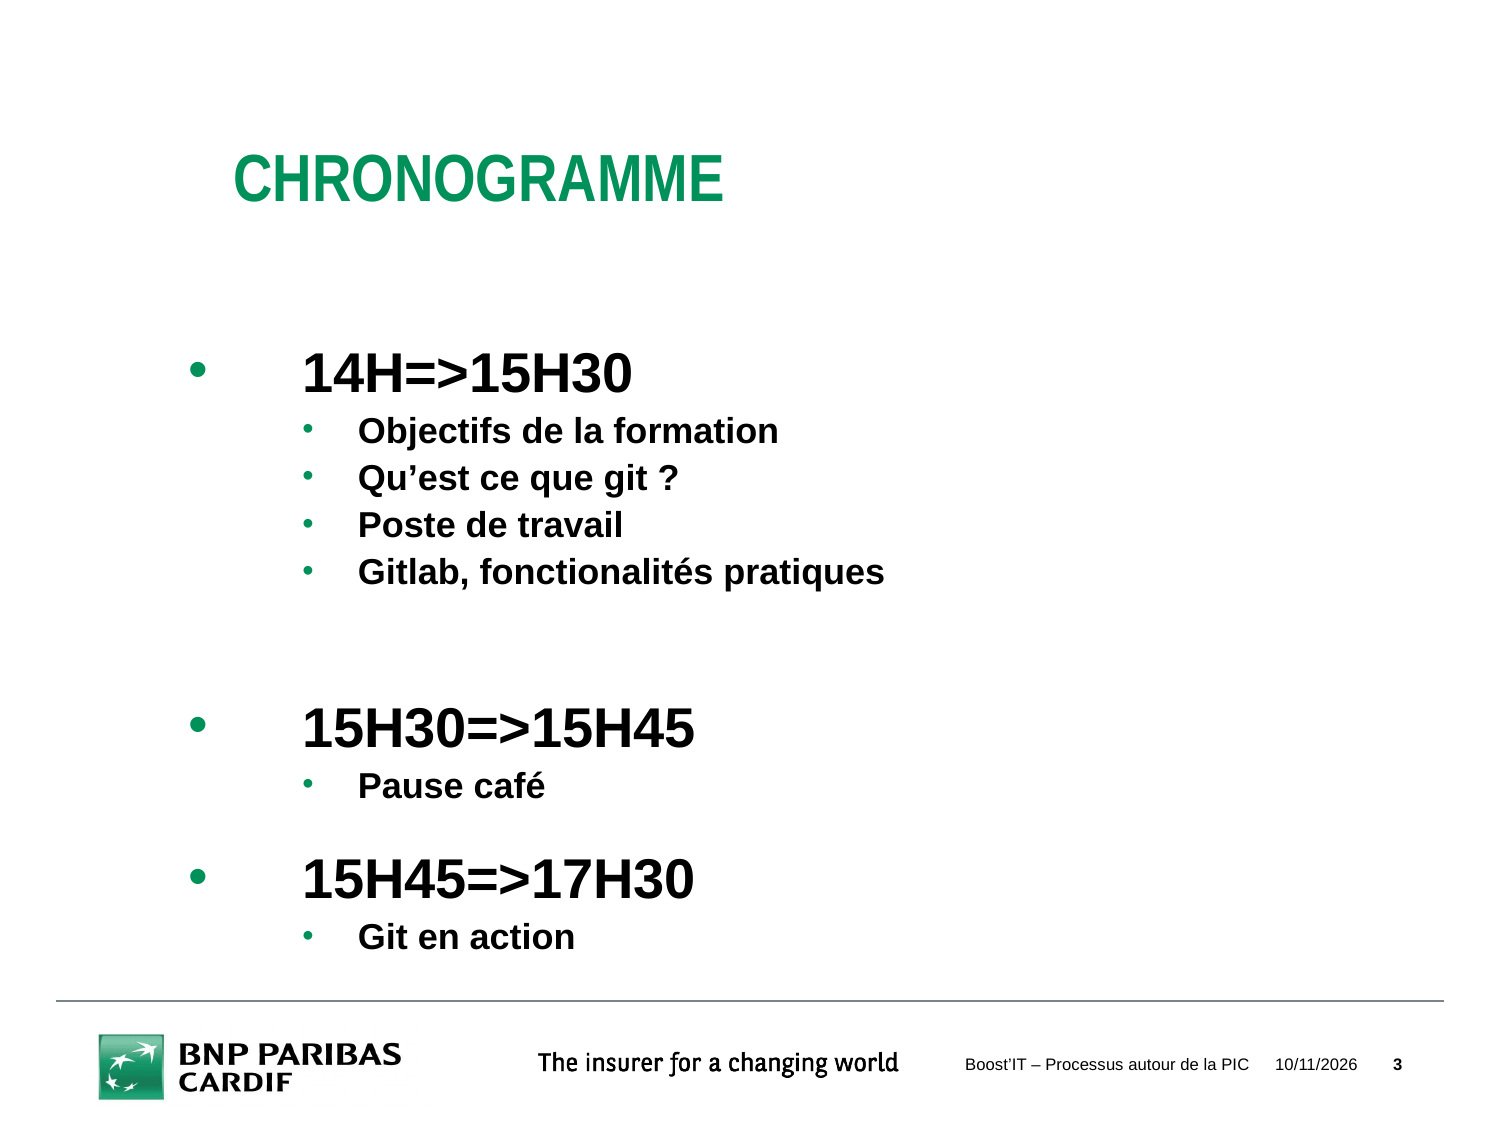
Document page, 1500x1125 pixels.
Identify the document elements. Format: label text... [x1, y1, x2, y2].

slide_number 3 [1372, 1048, 1403, 1079]
list 14h=>15h30 Objectifs de la formation Qu’est ce que git ? Poste de travail Gitlab, fonctionalités pratiques 15h30=>15h45 Pause café 15h45=>17h30 Git en action [188, 302, 1406, 960]
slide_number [1258, 1048, 1372, 1079]
footer Boost’IT – Processus autour de la PIC [918, 1048, 1250, 1079]
picture [88, 1023, 437, 1107]
title Chronogramme [233, 113, 1444, 236]
picture [525, 1027, 910, 1103]
